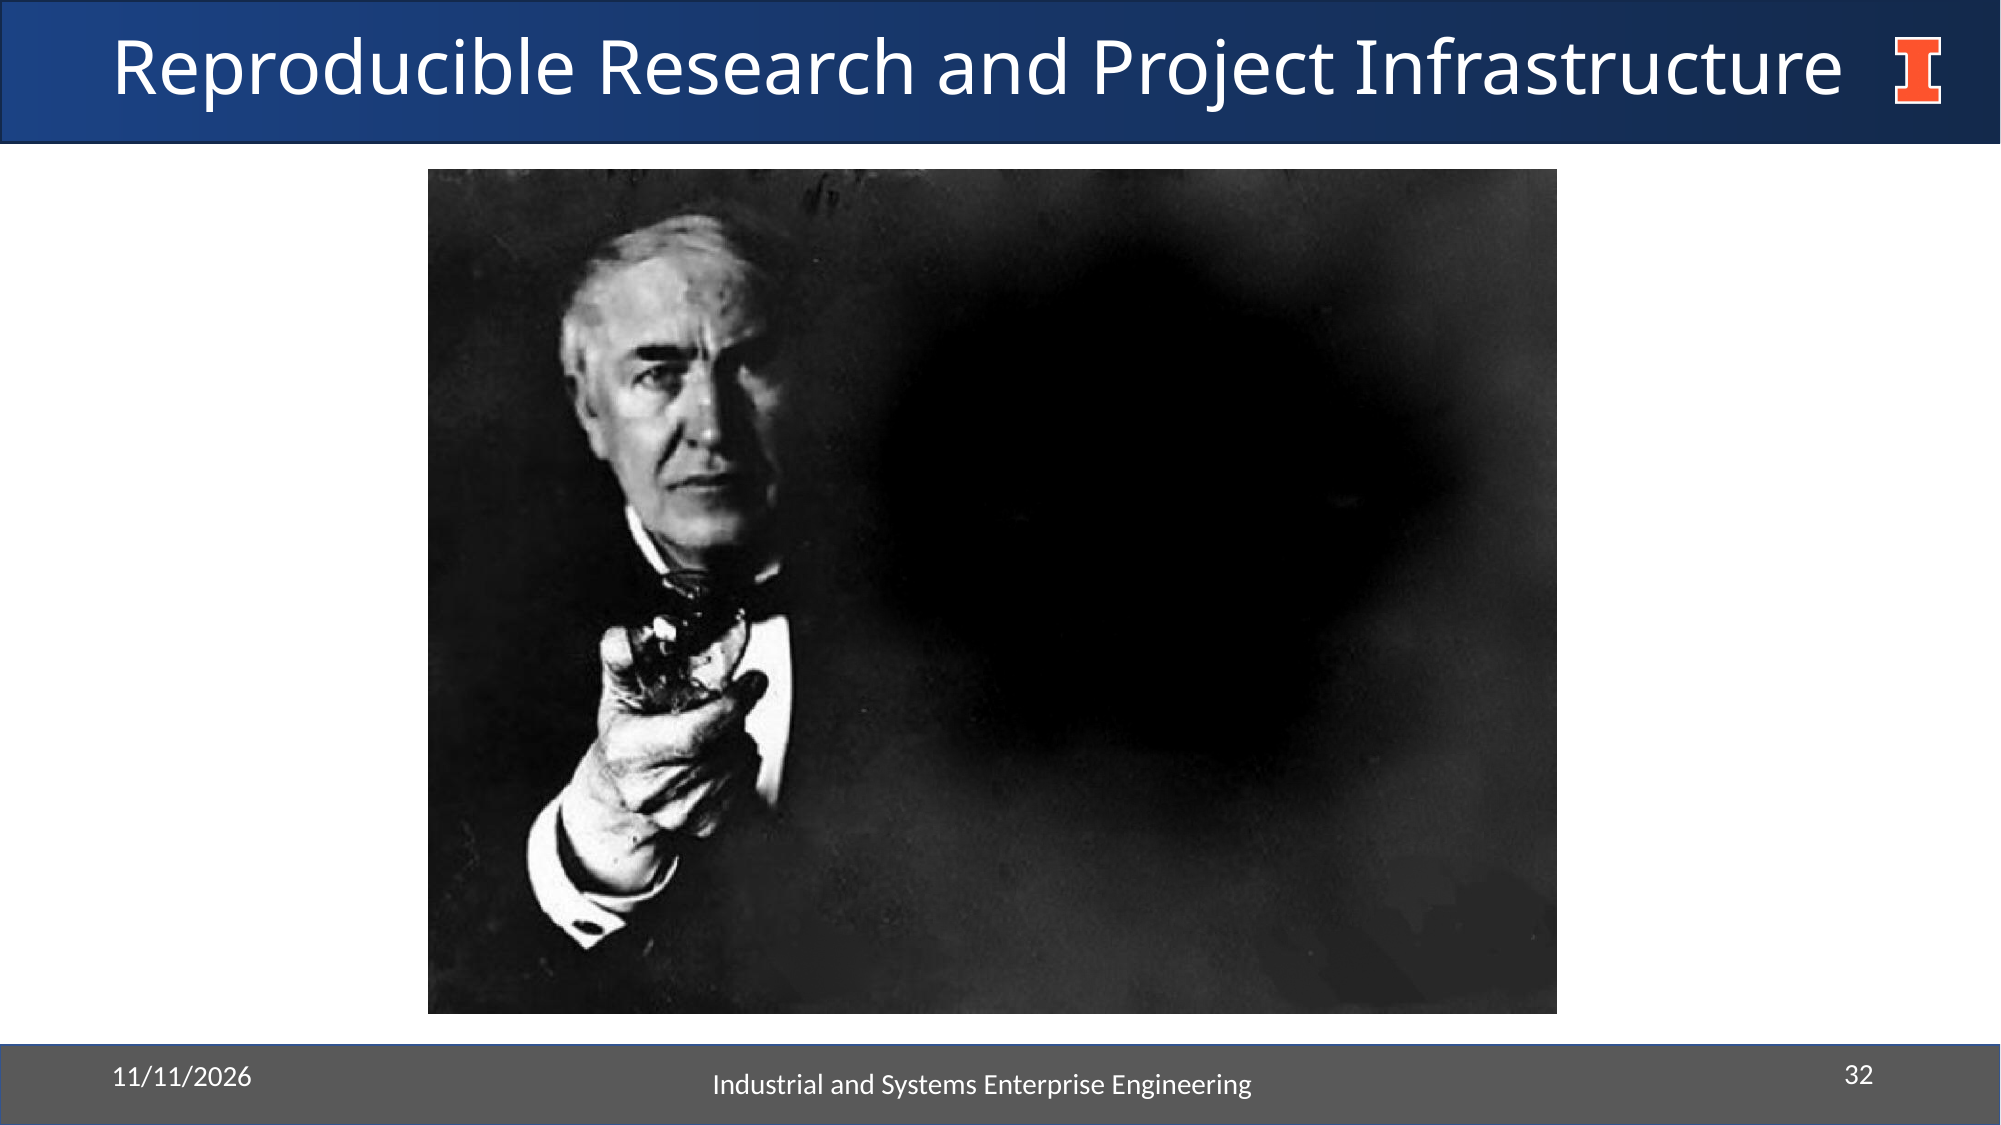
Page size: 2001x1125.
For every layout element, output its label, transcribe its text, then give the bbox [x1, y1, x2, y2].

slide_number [96, 1045, 547, 1106]
footer Industrial and Systems Enterprise Engineering [627, 1042, 1338, 1123]
picture [1895, 37, 1941, 104]
slide_number 32 [1412, 1042, 1889, 1103]
title Reproducible Research and Project Infrastructure [96, 0, 1889, 140]
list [428, 169, 1557, 1014]
